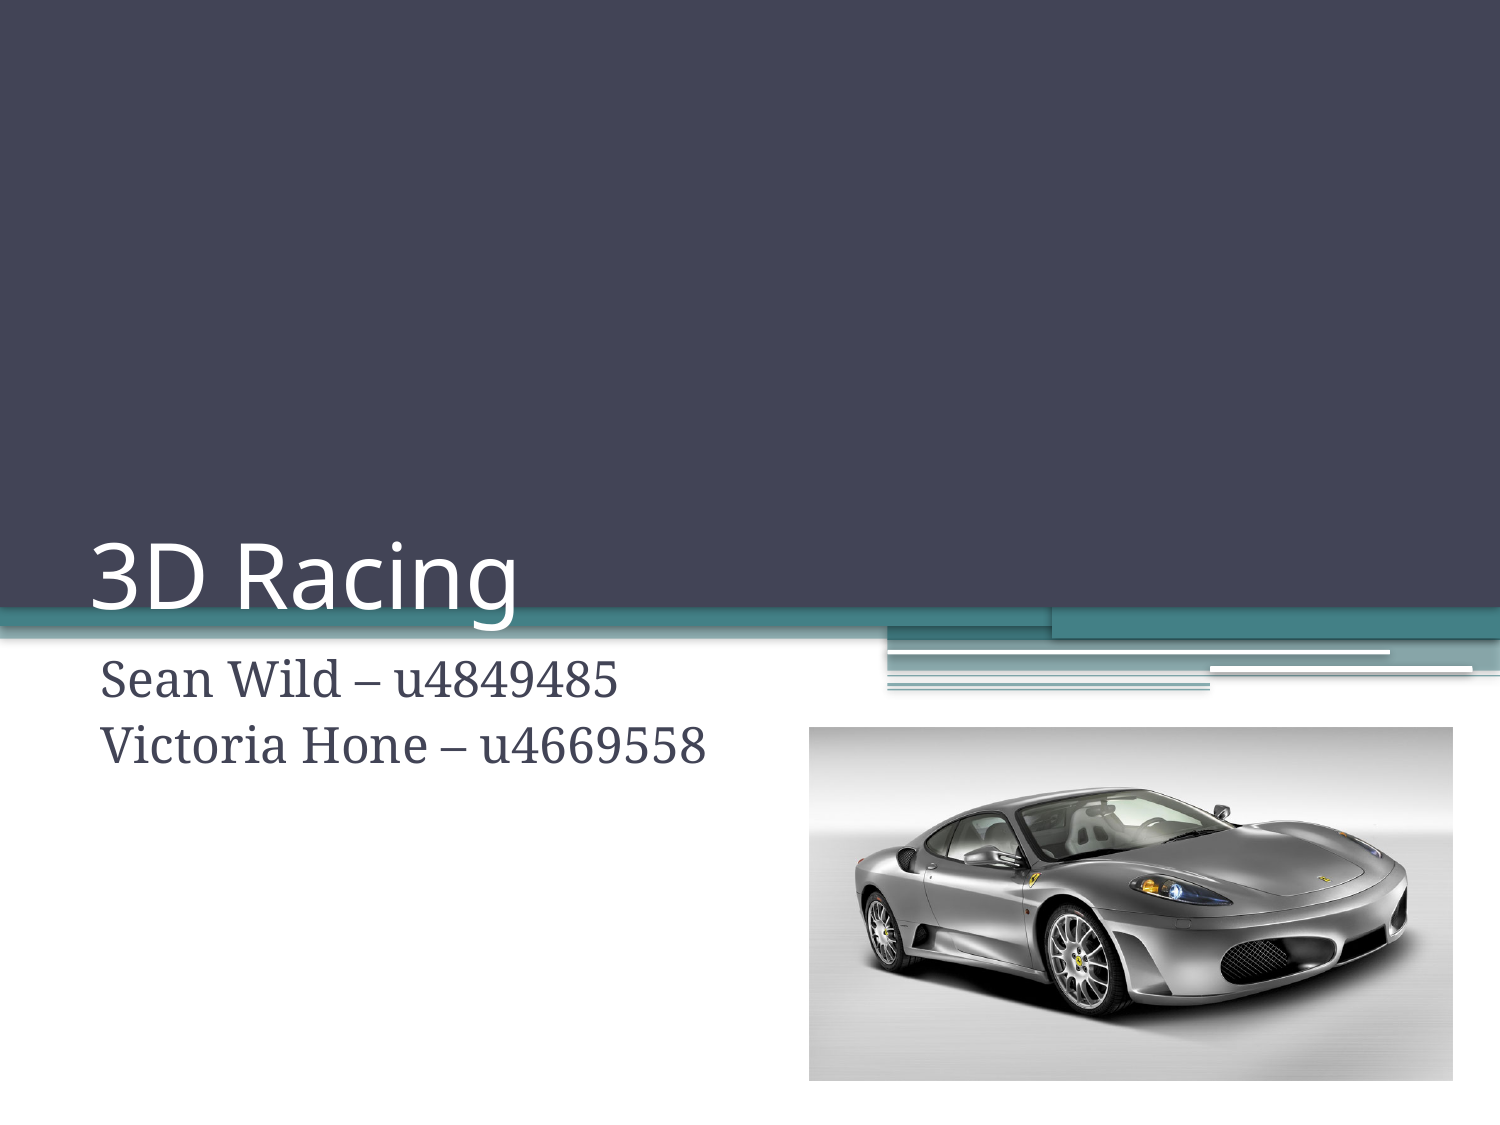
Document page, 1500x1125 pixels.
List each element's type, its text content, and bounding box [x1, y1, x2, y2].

subtitle Sean Wild – u4849485 Victoria Hone – u4669558 [75, 639, 888, 928]
picture [808, 727, 1453, 1081]
title 3D Racing [75, 394, 1463, 636]
